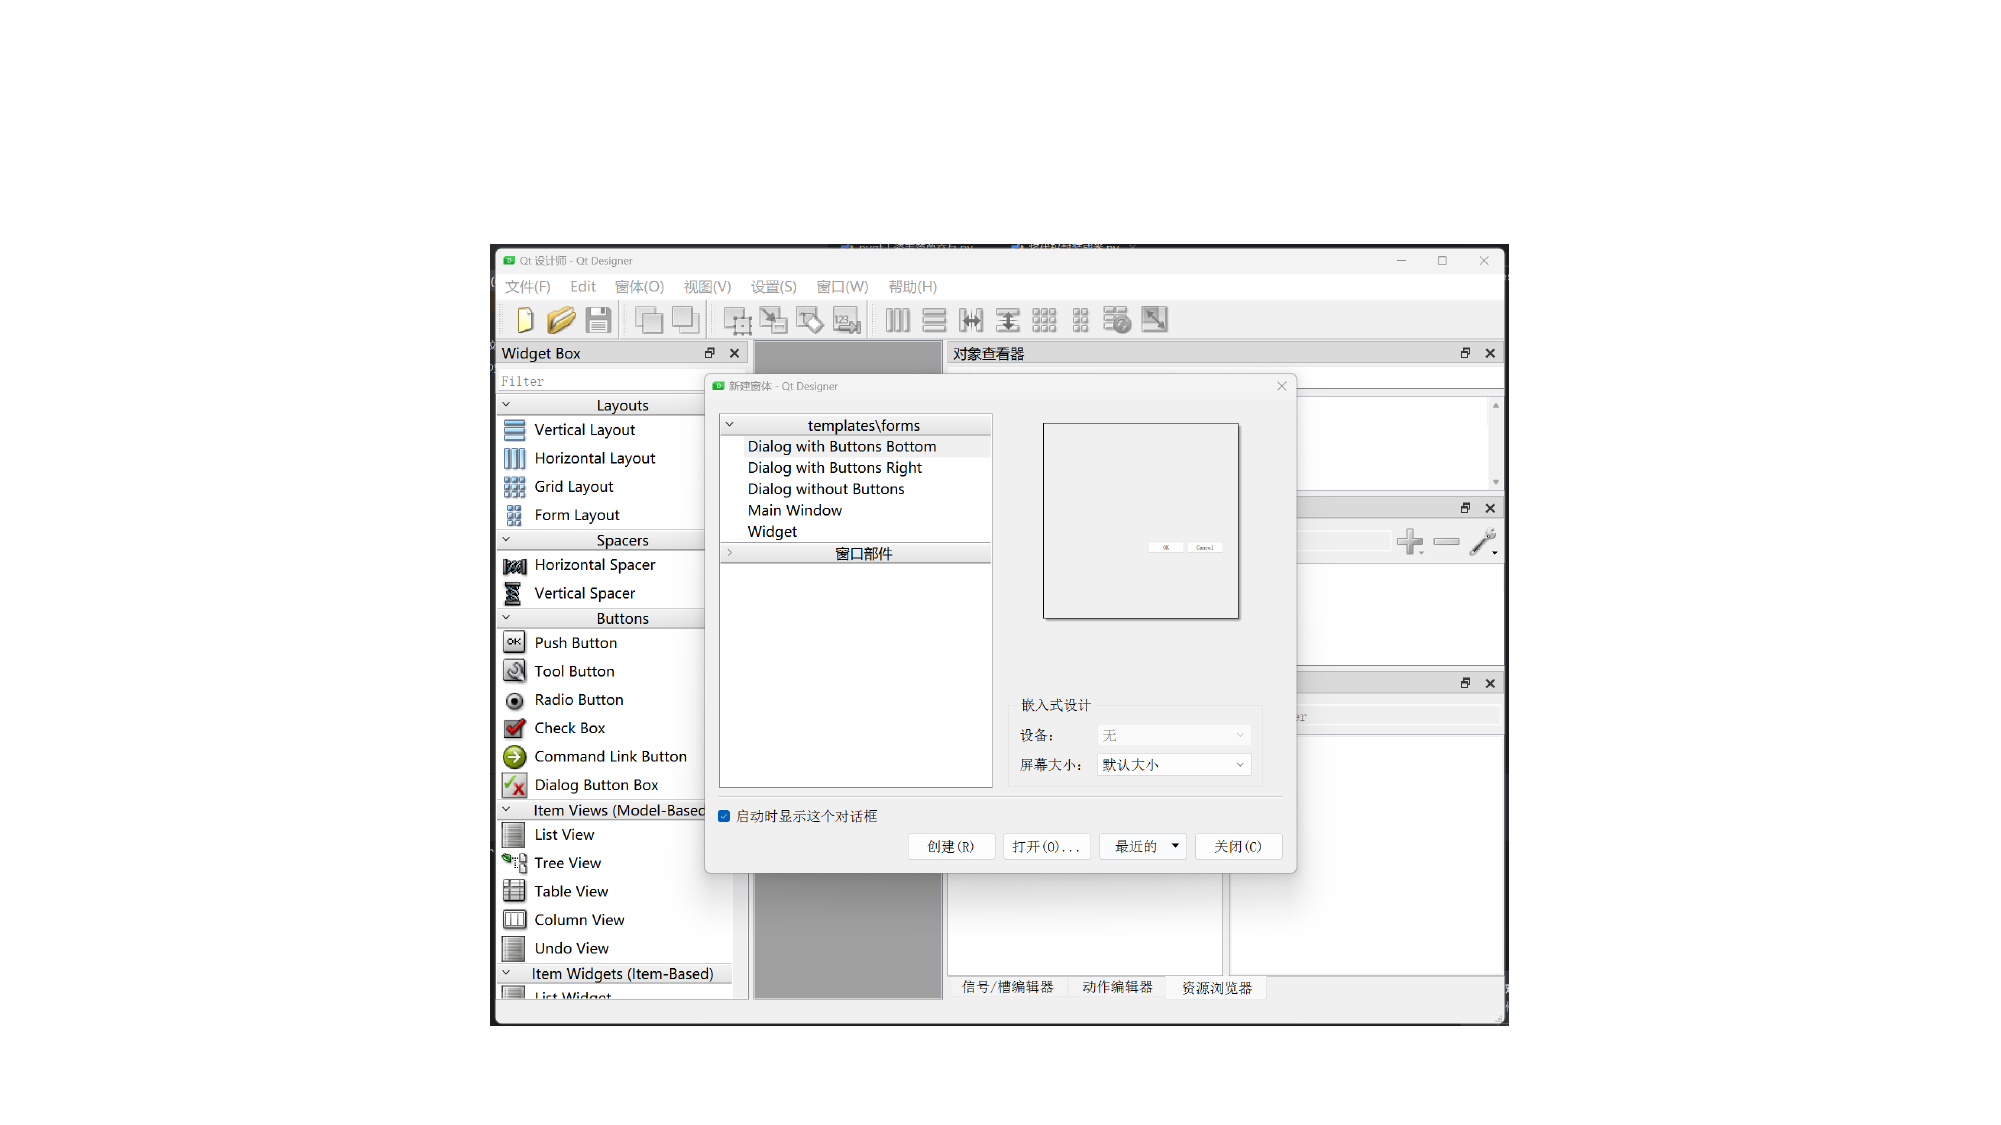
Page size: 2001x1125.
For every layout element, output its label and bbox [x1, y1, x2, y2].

list [489, 243, 1509, 1026]
